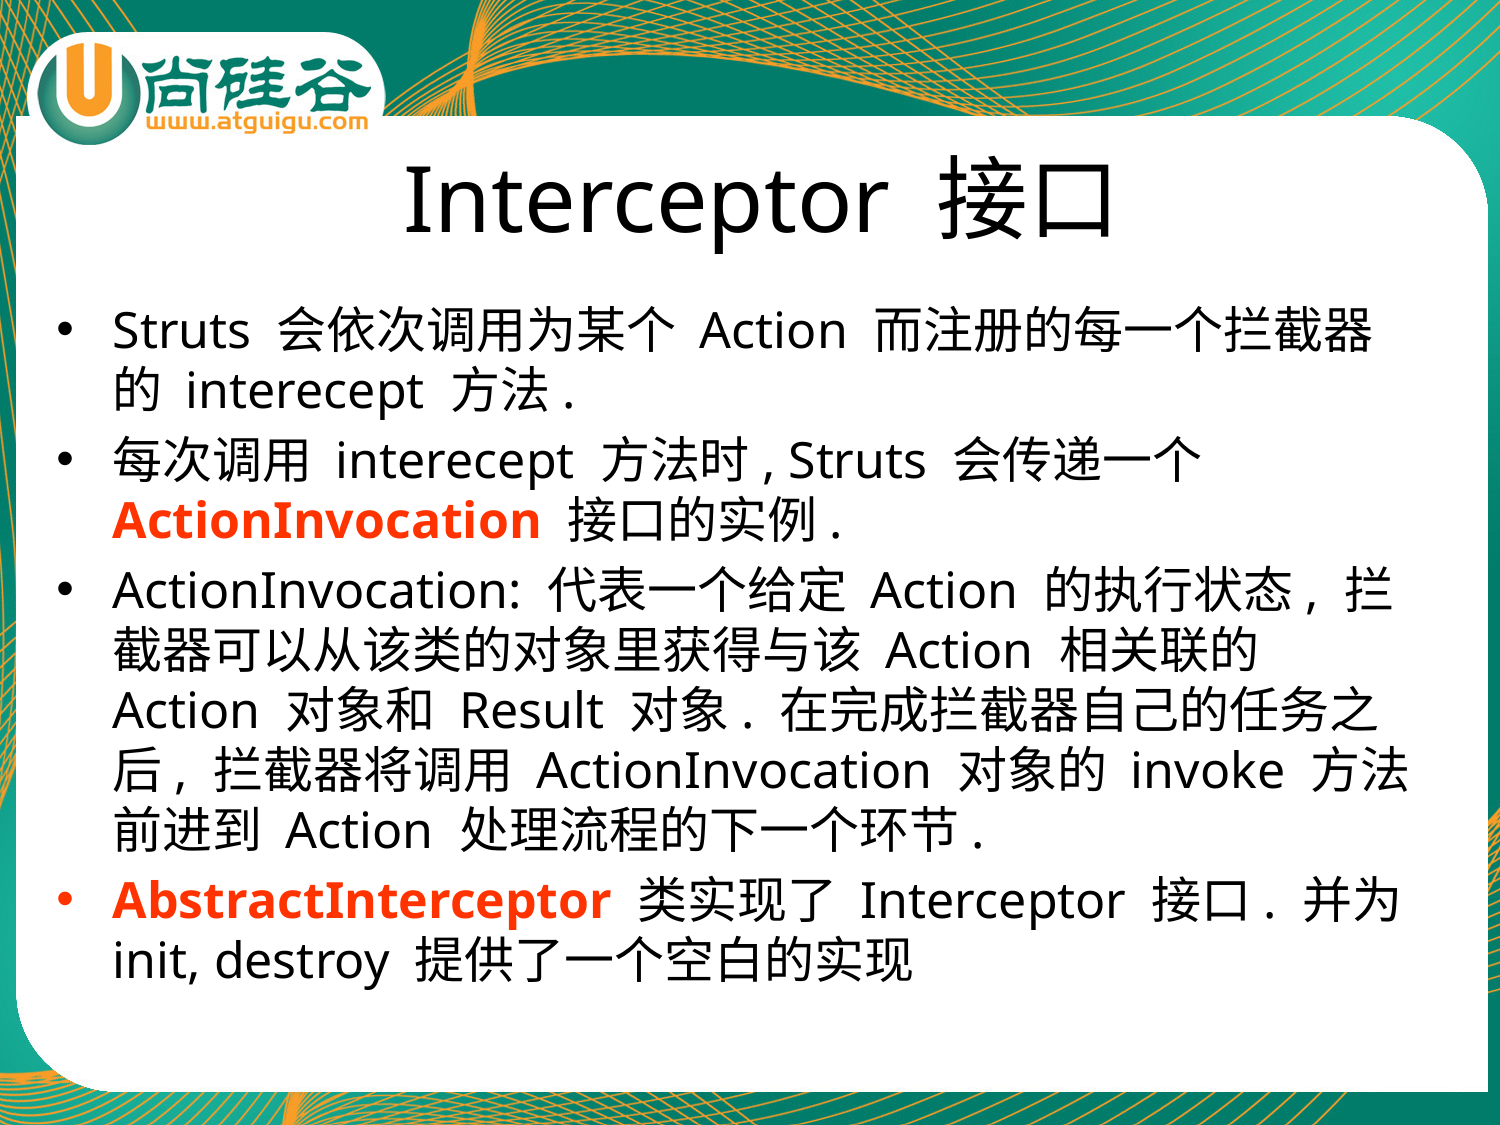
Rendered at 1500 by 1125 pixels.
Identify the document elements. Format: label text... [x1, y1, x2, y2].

list Struts 会依次调用为某个 Action 而注册的每一个拦截器的 interecept 方法. 每次调用 interecept 方法时, Struts 会传递一个 ActionInvocation 接口的实例. ActionInvocation: 代表一个给定 Action 的执行状态, 拦截器可以从该类的对象里获得与该 Action 相关联的 Action 对象和 Result 对象. 在完成拦截器自己的任务之后, 拦截器将调用 ActionInvocation 对象的 invoke 方法前进到 Action 处理流程的下一个环节. AbstractInterceptor 类实现了 Interceptor 接口. 并为 init, destroy 提供了一个空白的实现 [41, 290, 1436, 1059]
picture [0, 0, 1500, 1125]
title Interceptor 接口 [124, 101, 1400, 290]
